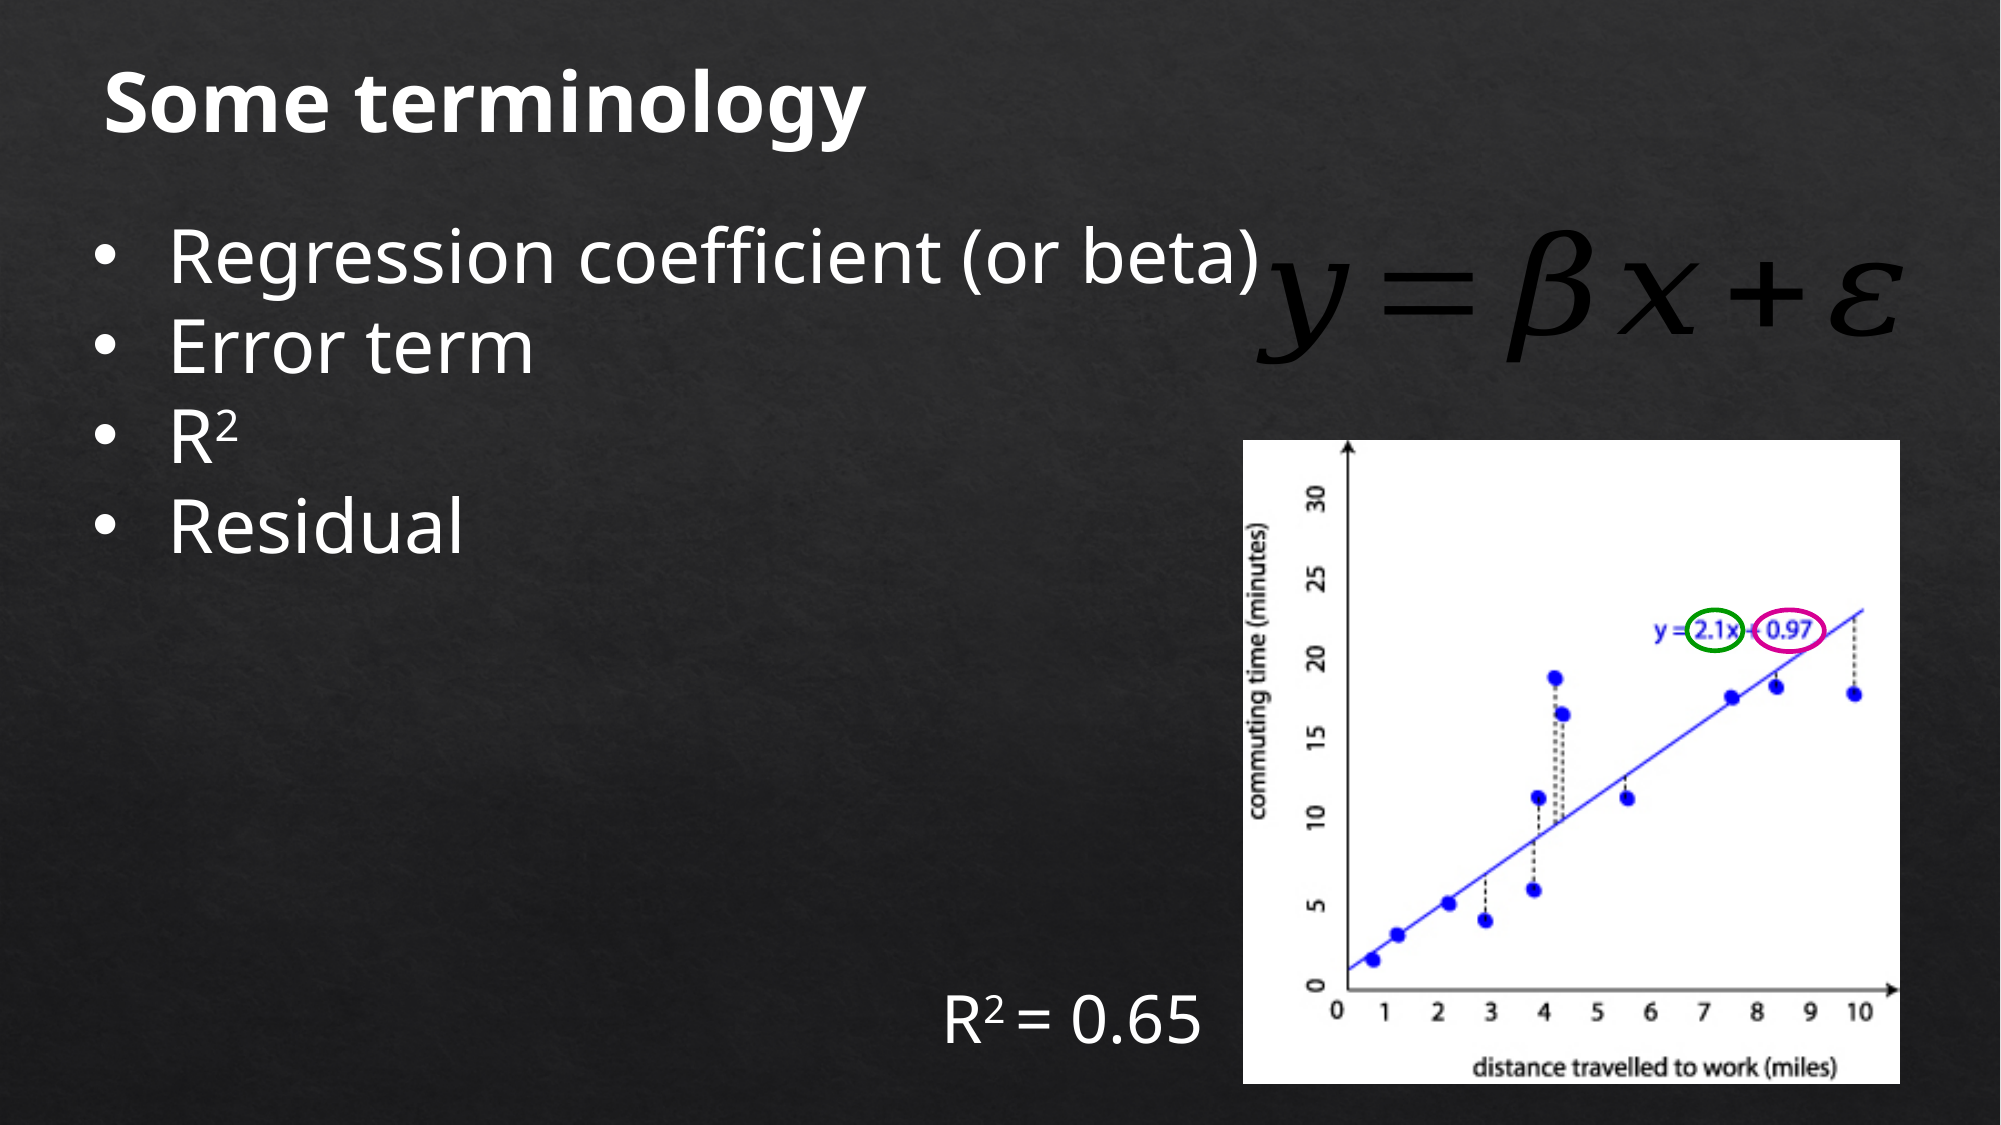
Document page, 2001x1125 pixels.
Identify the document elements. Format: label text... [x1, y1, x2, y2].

text_box Some terminology [88, 41, 1843, 138]
text_box Regression coefficient (or beta) Error term R2 Residual [78, 201, 1922, 576]
picture [1243, 440, 1900, 1084]
text_box R2 = 0.65 [926, 969, 1219, 1064]
